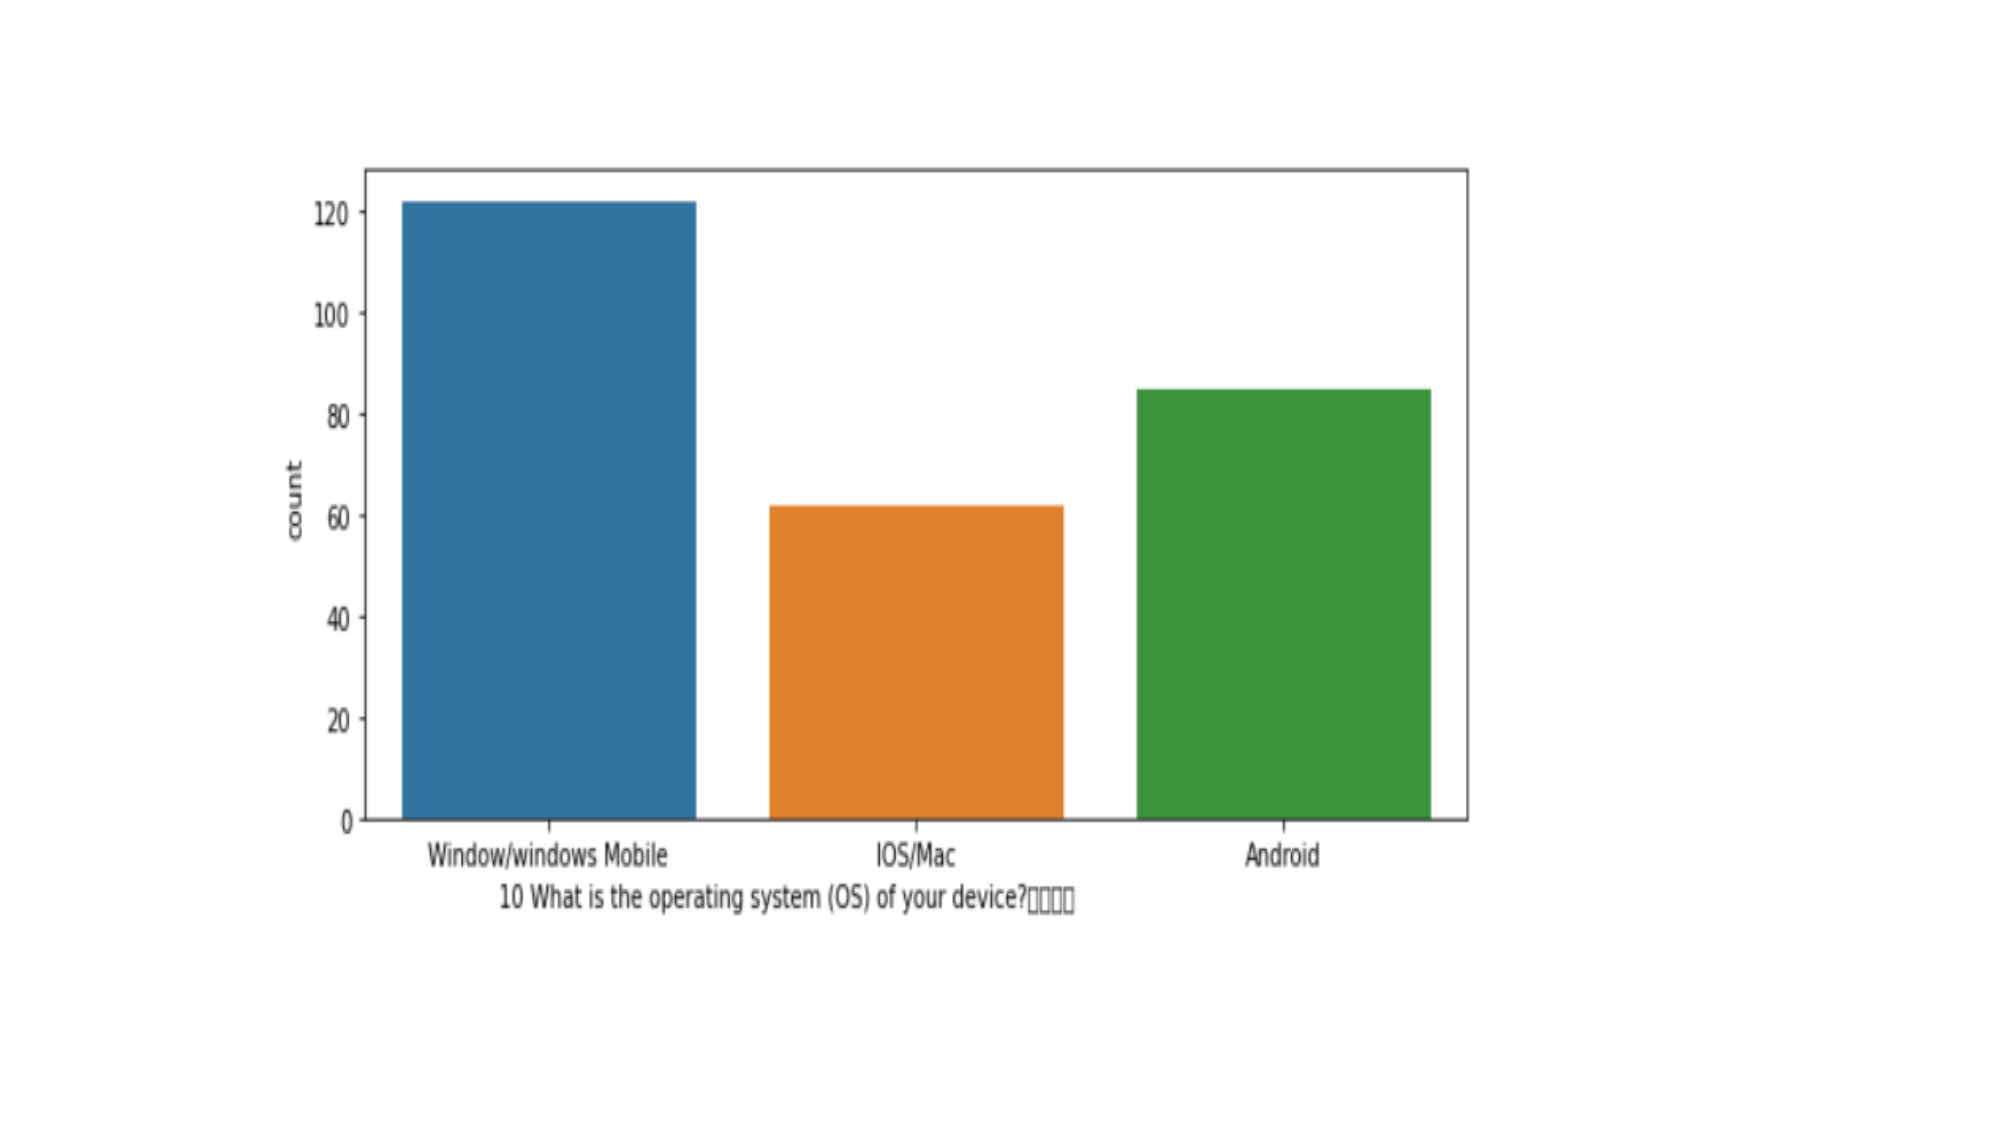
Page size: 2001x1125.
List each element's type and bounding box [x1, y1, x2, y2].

picture [193, 130, 1713, 955]
